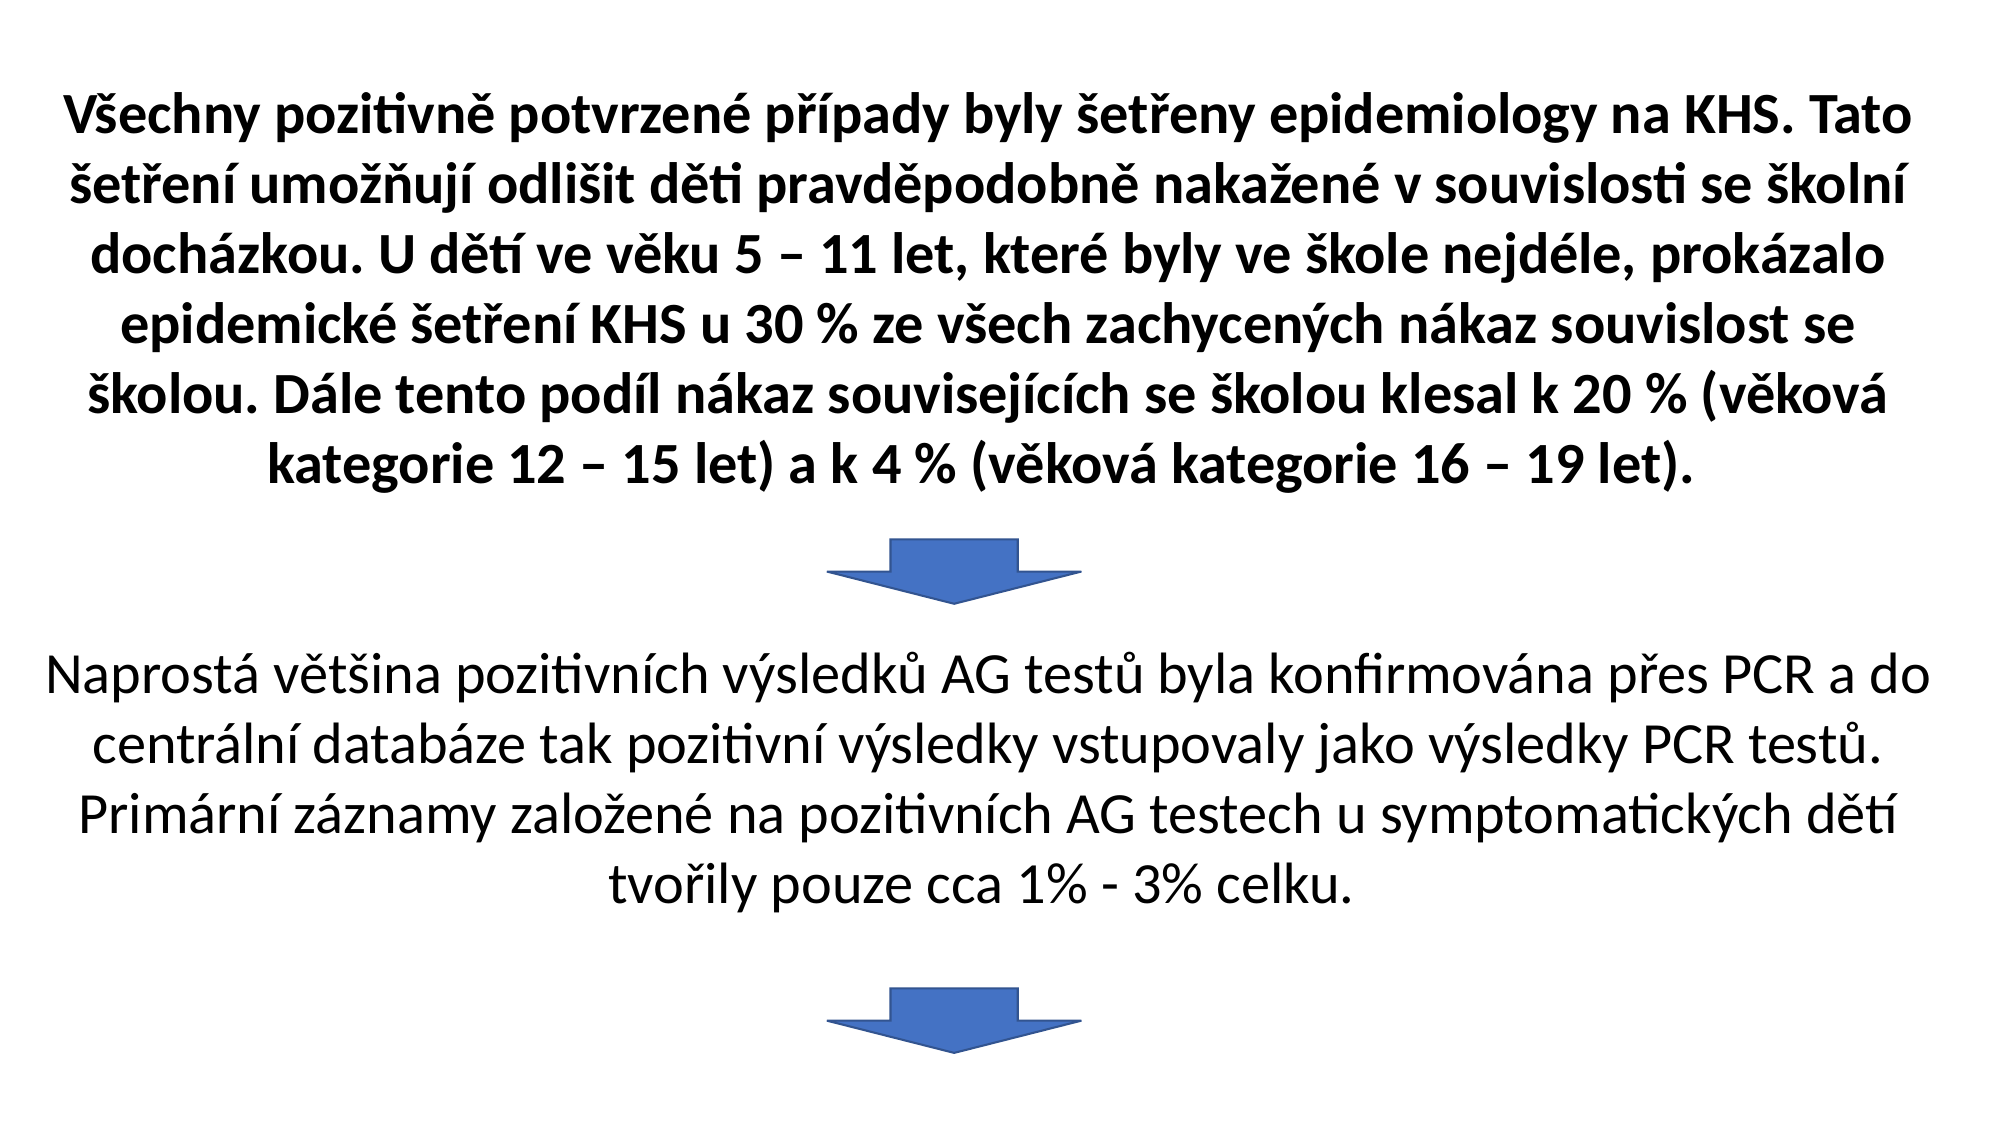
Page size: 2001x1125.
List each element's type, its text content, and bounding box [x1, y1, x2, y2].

text_box [826, 987, 1082, 1054]
text_box Všechny pozitivně potvrzené případy byly šetřeny epidemiology na KHS. Tato šetření umožňují odlišit děti pravděpodobně nakažené v souvislosti se školní docházkou. U dětí ve věku 5 – 11 let, které byly ve škole nejdéle, prokázalo epidemické šetření KHS u 30 % ze všech zachycených nákaz souvislost se školou. Dále tento podíl nákaz souvisejících se školou klesal k 20 % (věková kategorie 12 – 15 let) a k 4 % (věková kategorie 16 – 19 let). Naprostá většina pozitivních výsledků AG testů byla konfirmována přes PCR a do centrální databáze tak pozitivní výsledky vstupovaly jako výsledky PCR testů. Primární záznamy založené na pozitivních AG testech u symptomatických dětí tvořily pouze cca 1% - 3% celku. [18, 67, 1958, 923]
text_box [70, 101, 1916, 245]
text_box [826, 538, 1082, 605]
